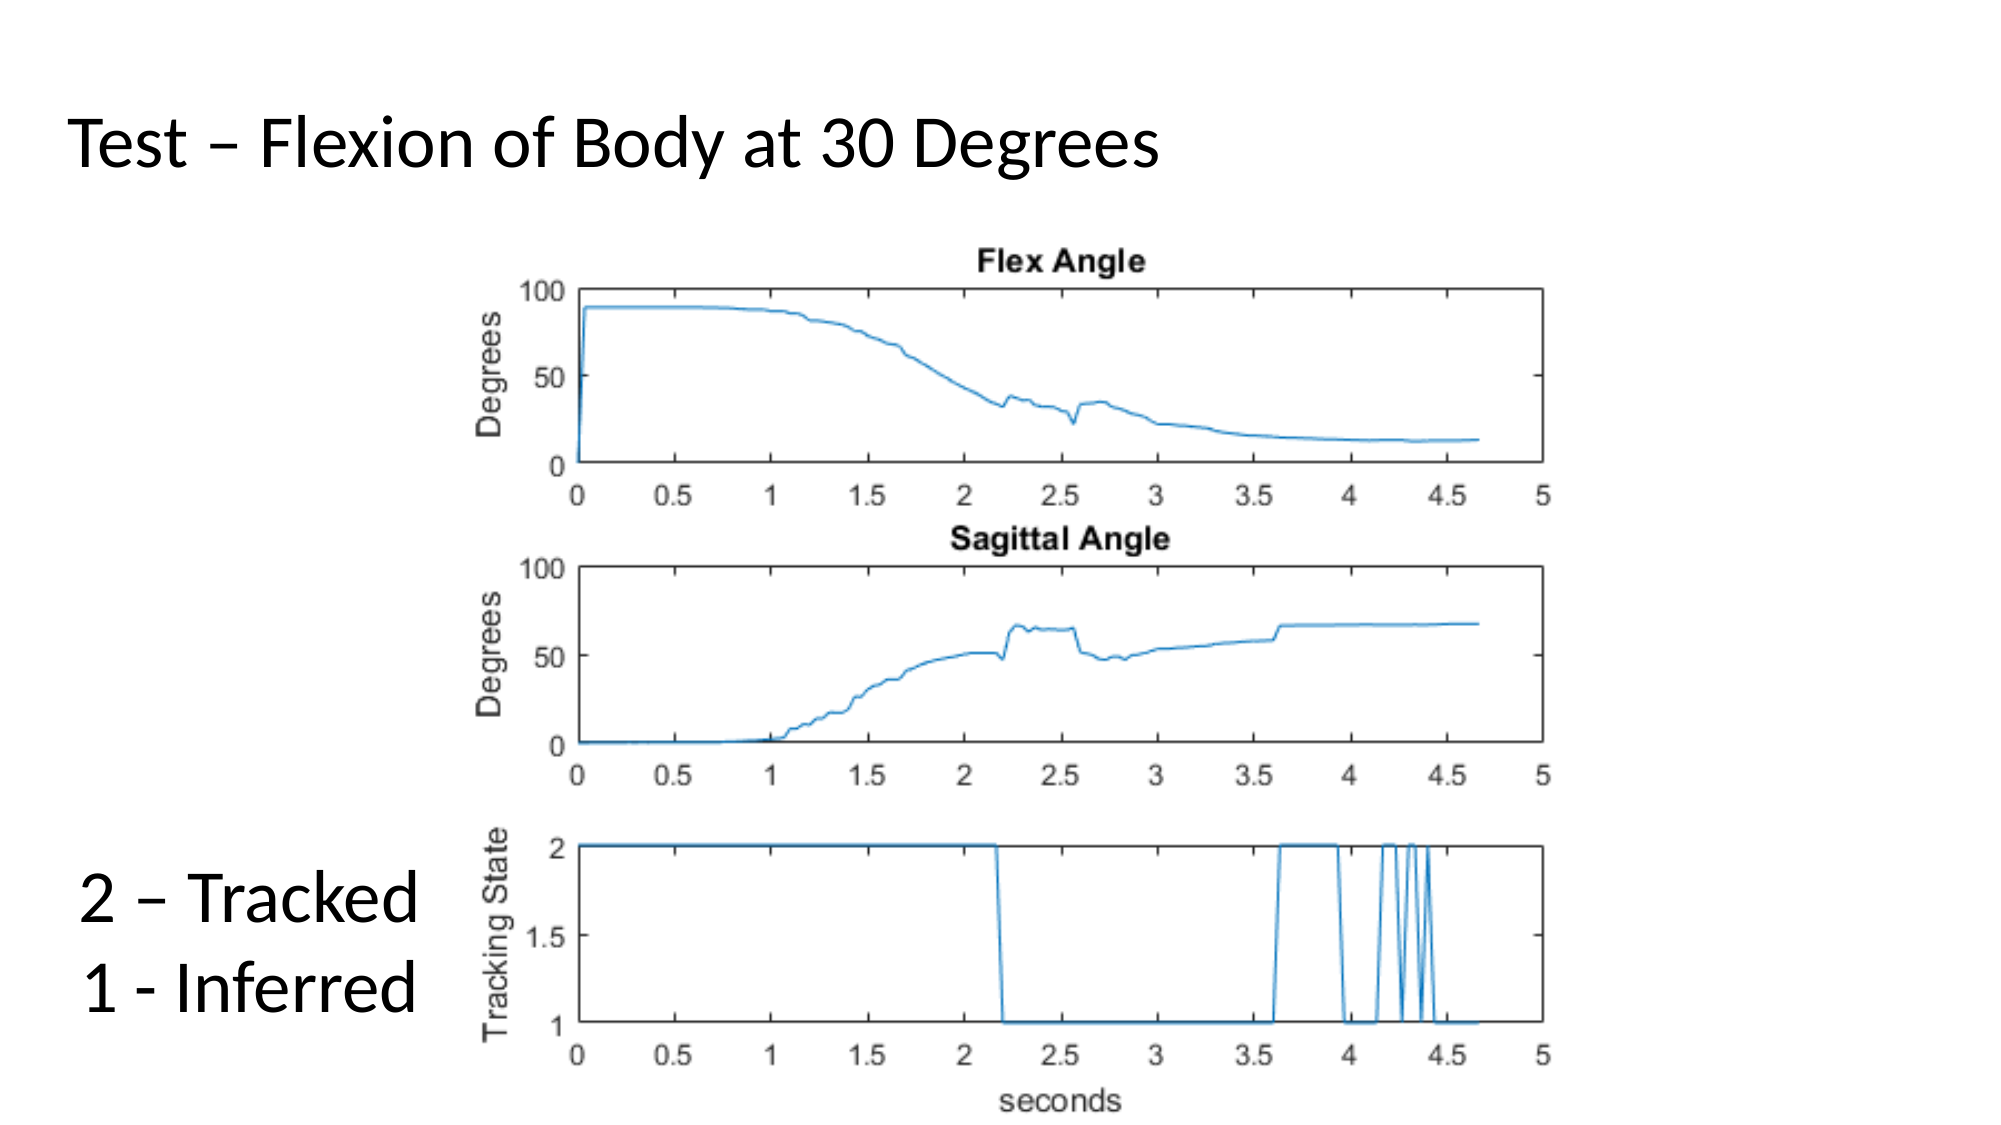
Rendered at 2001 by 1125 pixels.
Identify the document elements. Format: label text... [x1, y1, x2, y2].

text_box 2 – Tracked 1 - Inferred [47, 839, 420, 1035]
picture [420, 191, 1658, 1124]
text_box Test – Flexion of Body at 30 Degrees [52, 85, 1177, 191]
